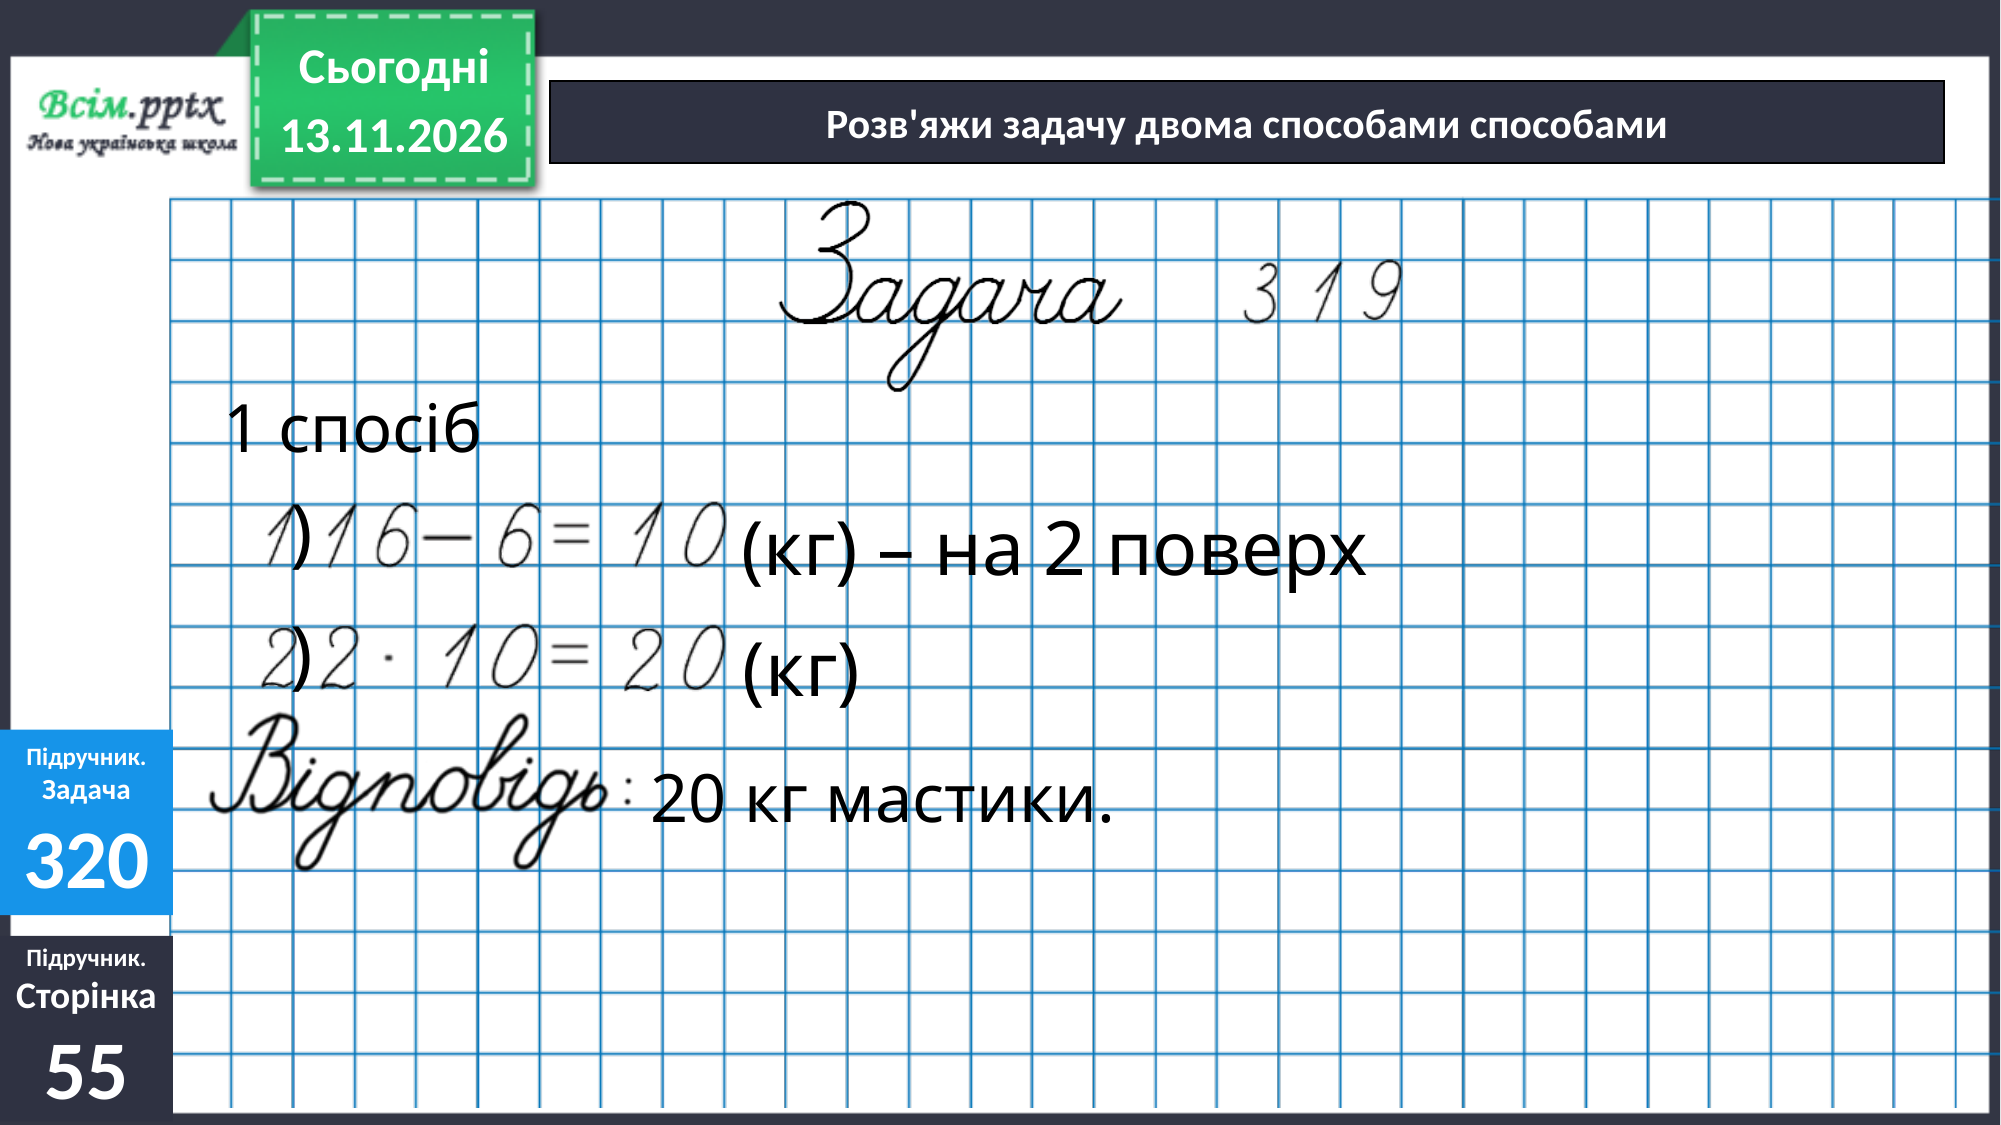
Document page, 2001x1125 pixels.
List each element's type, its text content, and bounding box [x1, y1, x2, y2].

text_box 23.02.2022 [263, 101, 524, 164]
picture [0, 0, 2001, 1125]
text_box Сьогодні [284, 26, 535, 101]
text_box Підручник. Сторінка 55 [0, 935, 174, 1122]
text_box Розв'яжи задачу двома способами способами [549, 80, 1945, 164]
text_box Підручник. Задача 320 [0, 729, 154, 916]
